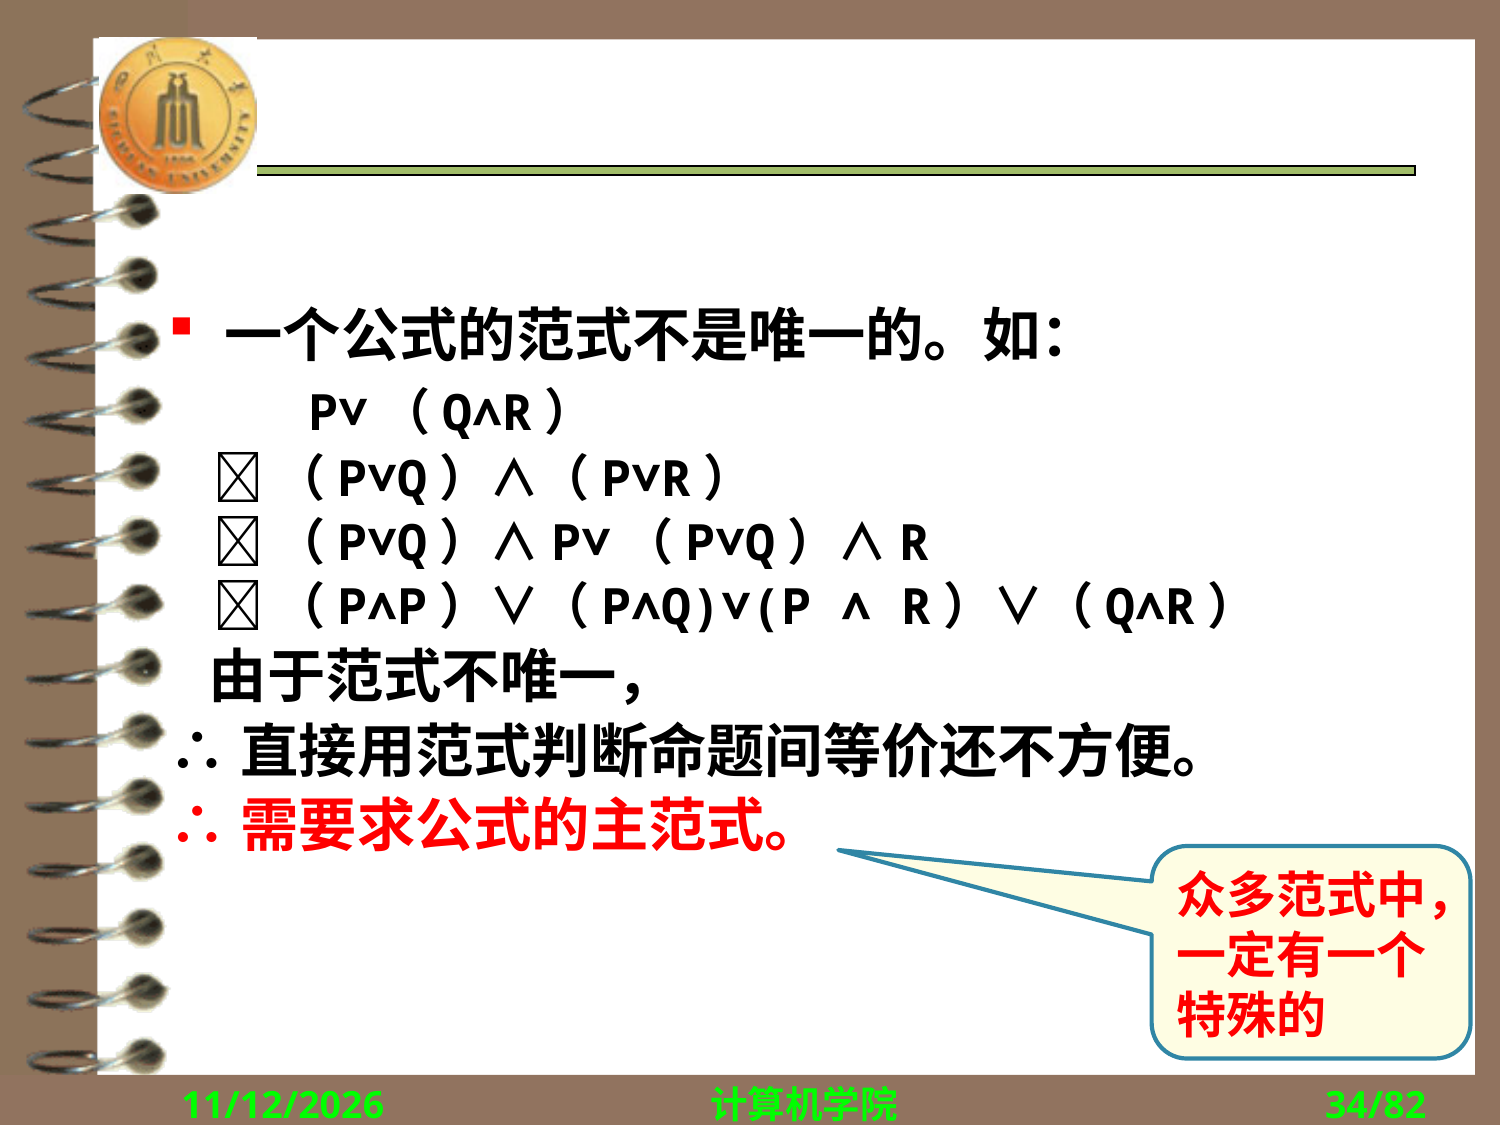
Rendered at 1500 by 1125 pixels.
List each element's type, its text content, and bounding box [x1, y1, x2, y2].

list 一个公式的范式不是唯一的。如： P∨（Q∧R） （P∨Q）∧（P∨R） （P∨Q）∧P∨（P∨Q）∧R （P∧P）∨（P∧Q)∨(P ∧ R）∨（Q∧R） 由于范式不唯一， ∴直接用范式判断命题间等价还不方便。 ∴需要求公式的主范式。 [162, 299, 1459, 881]
text_box 众多范式中， 一定有一个 特殊的 [836, 843, 1473, 1061]
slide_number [166, 1073, 479, 1100]
footer 计算机学院 [479, 1073, 1128, 1100]
slide_number 34/82 [1128, 1073, 1442, 1100]
picture [0, 0, 257, 1075]
